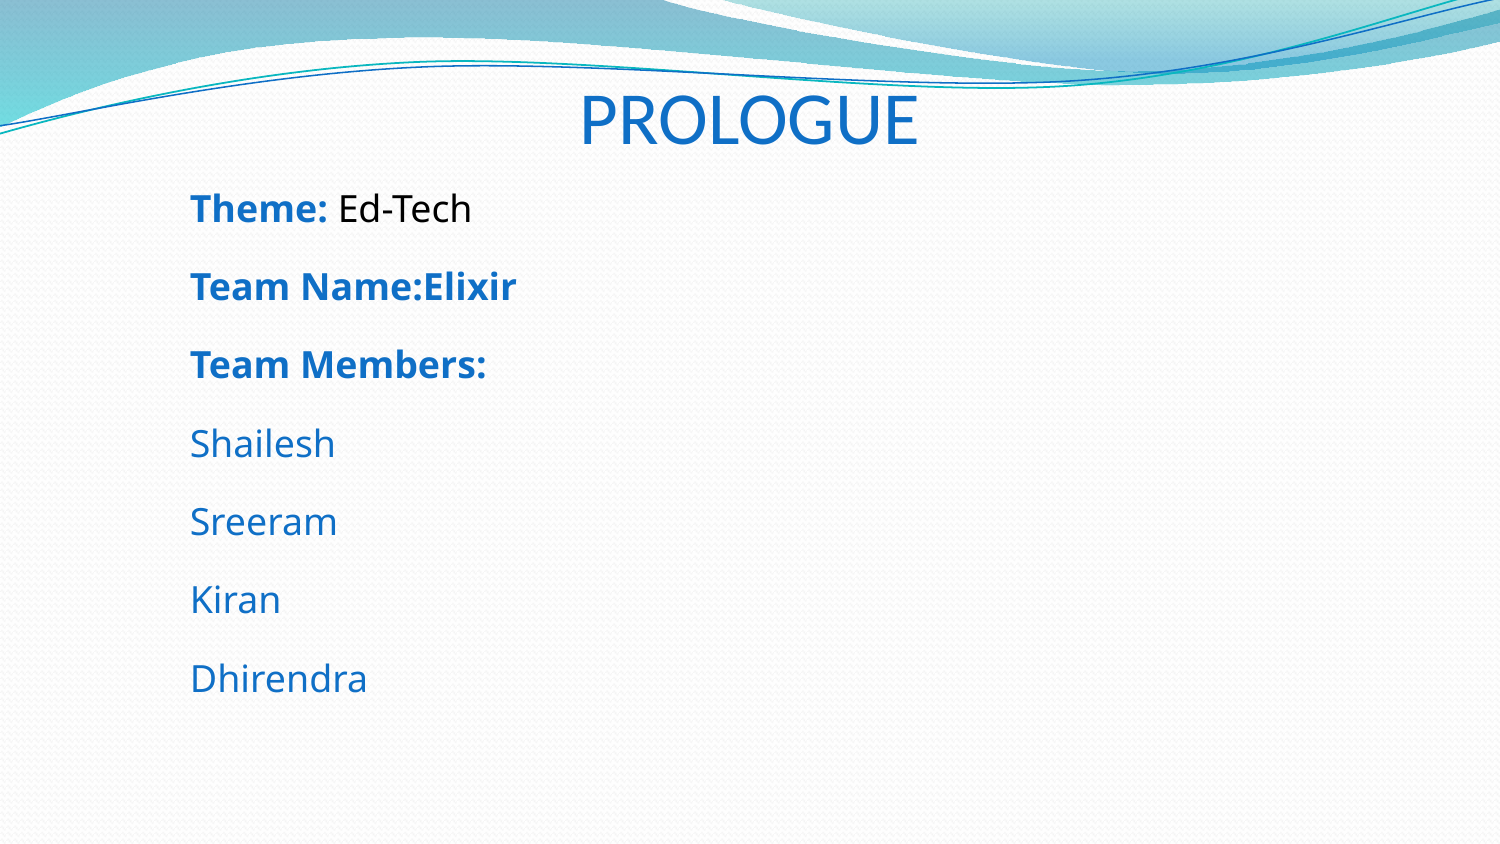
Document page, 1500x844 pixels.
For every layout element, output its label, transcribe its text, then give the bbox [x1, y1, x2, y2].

list Theme: Ed-Tech Team Name:Elixir Team Members: Shailesh Sreeram Kiran Dhirendra [174, 169, 1359, 803]
title PROLOGUE [89, 54, 1411, 149]
